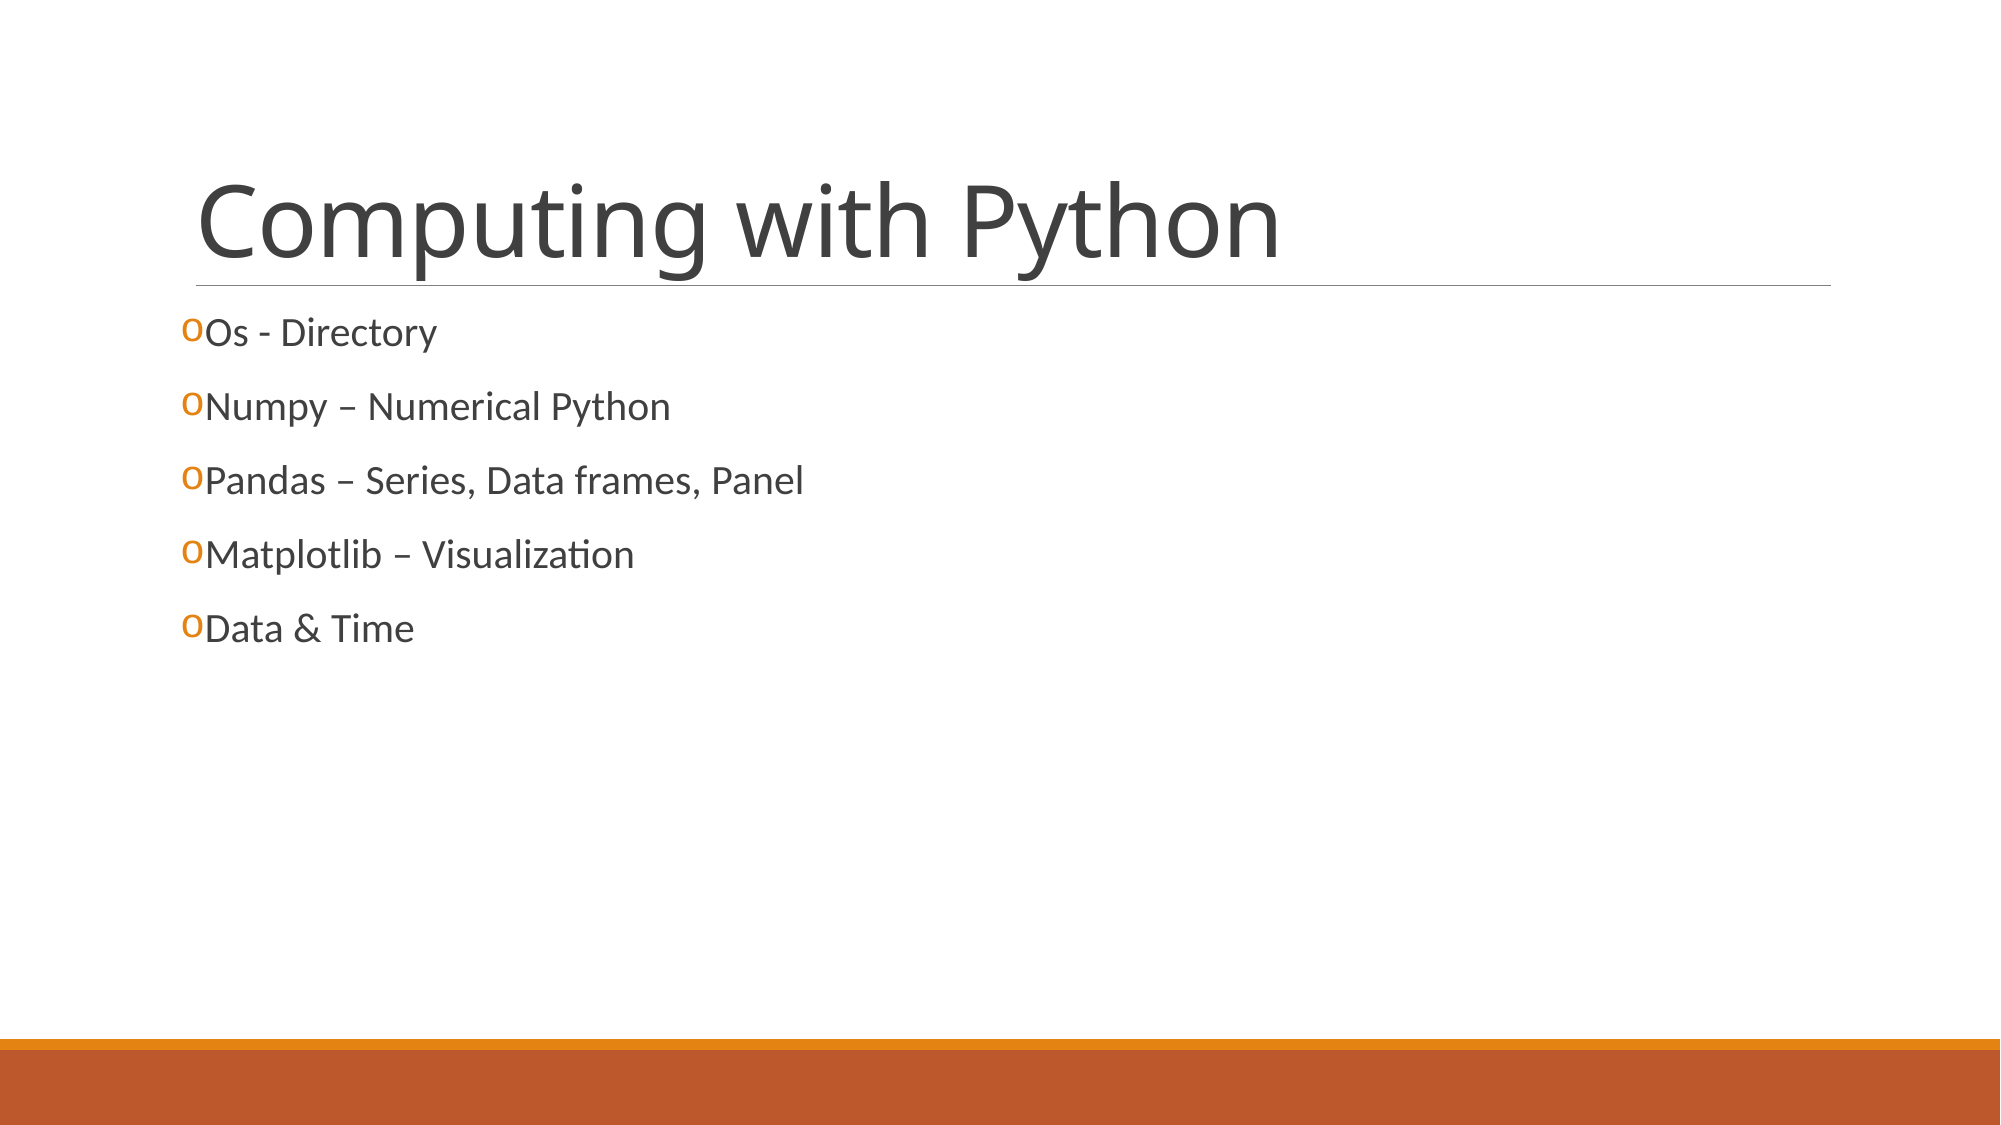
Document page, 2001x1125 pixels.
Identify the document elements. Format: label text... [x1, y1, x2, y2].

title Computing with Python [180, 47, 1830, 285]
list Os - Directory Numpy – Numerical Python Pandas – Series, Data frames, Panel Matplotlib – Visualization Data & Time [180, 302, 1830, 963]
